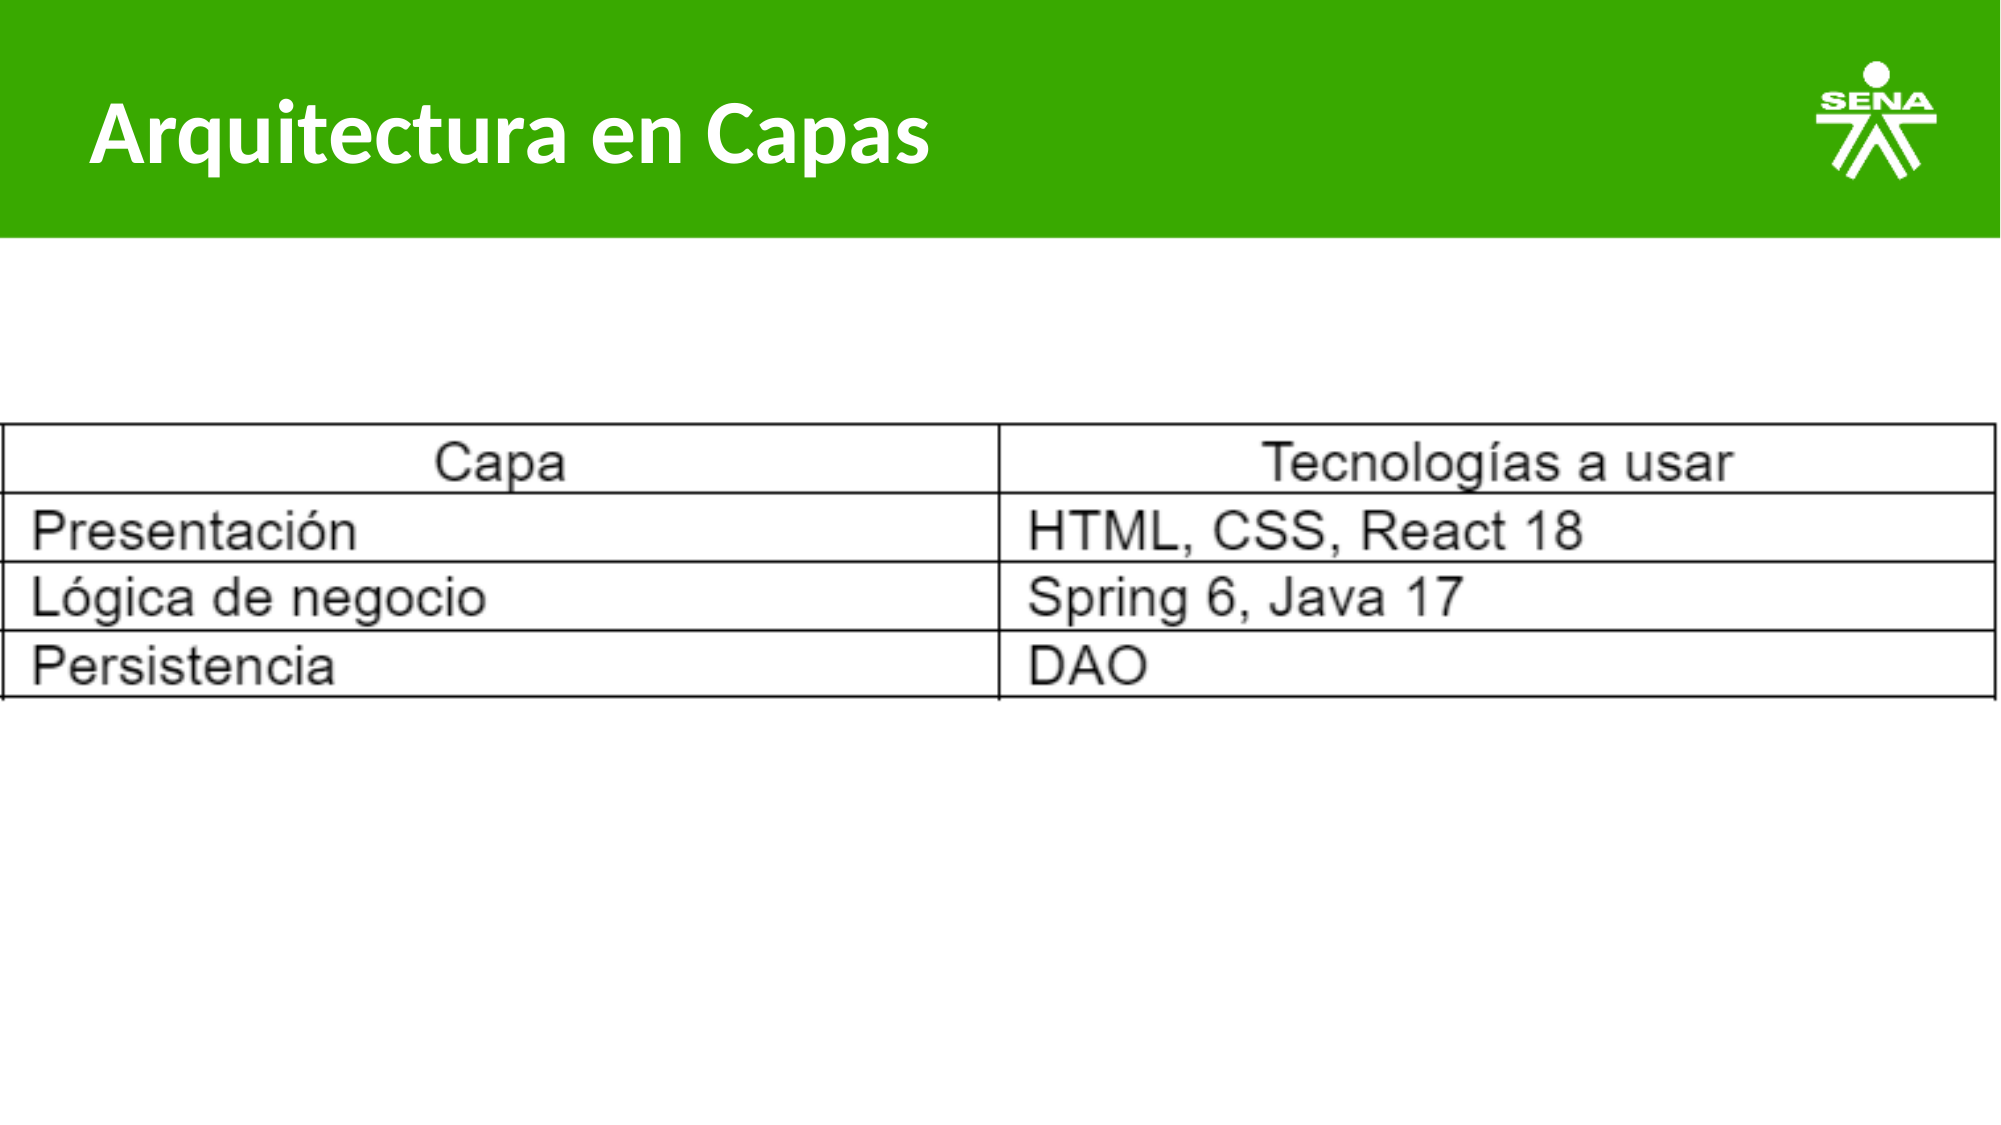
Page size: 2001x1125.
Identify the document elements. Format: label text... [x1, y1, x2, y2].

title Arquitectura en Capas [74, 18, 1800, 236]
picture [0, 0, 2001, 1125]
